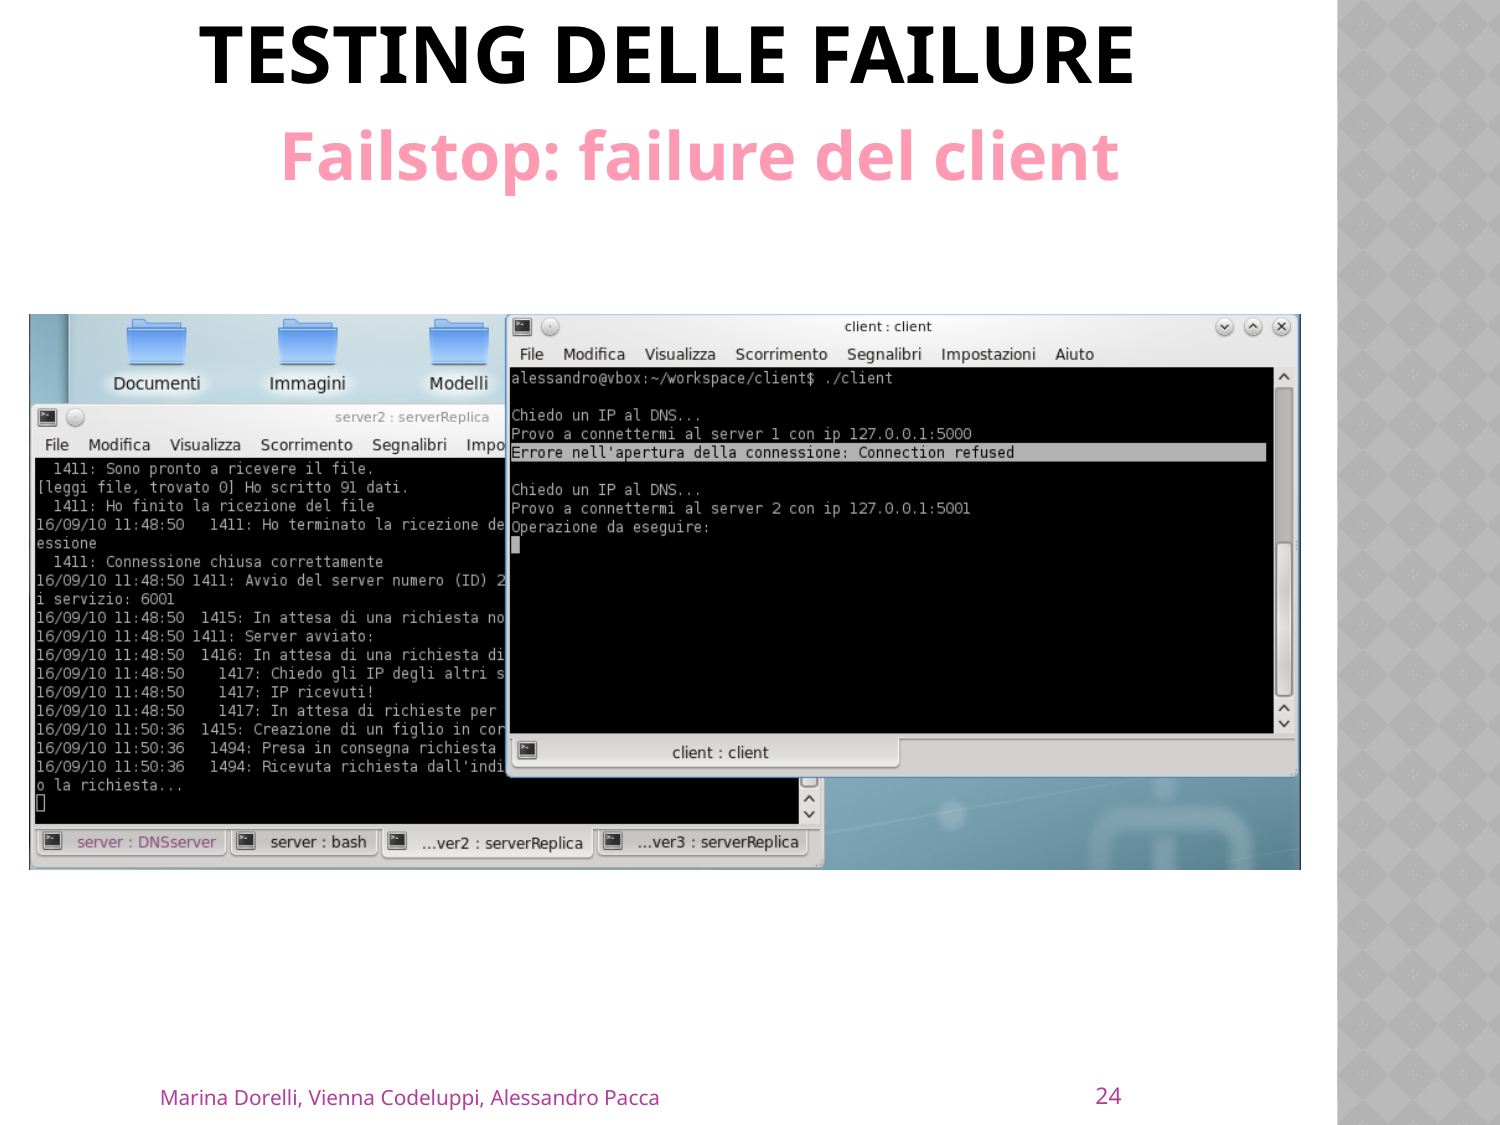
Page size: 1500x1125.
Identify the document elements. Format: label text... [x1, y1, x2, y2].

slide_number 24 [1025, 1075, 1122, 1113]
list Failstop: failure del client [76, 113, 1317, 215]
picture [28, 313, 1301, 871]
footer Marina Dorelli, Vienna Codeluppi, Alessandro Pacca [75, 1075, 675, 1114]
title TESTING delle failure [88, 0, 1248, 100]
